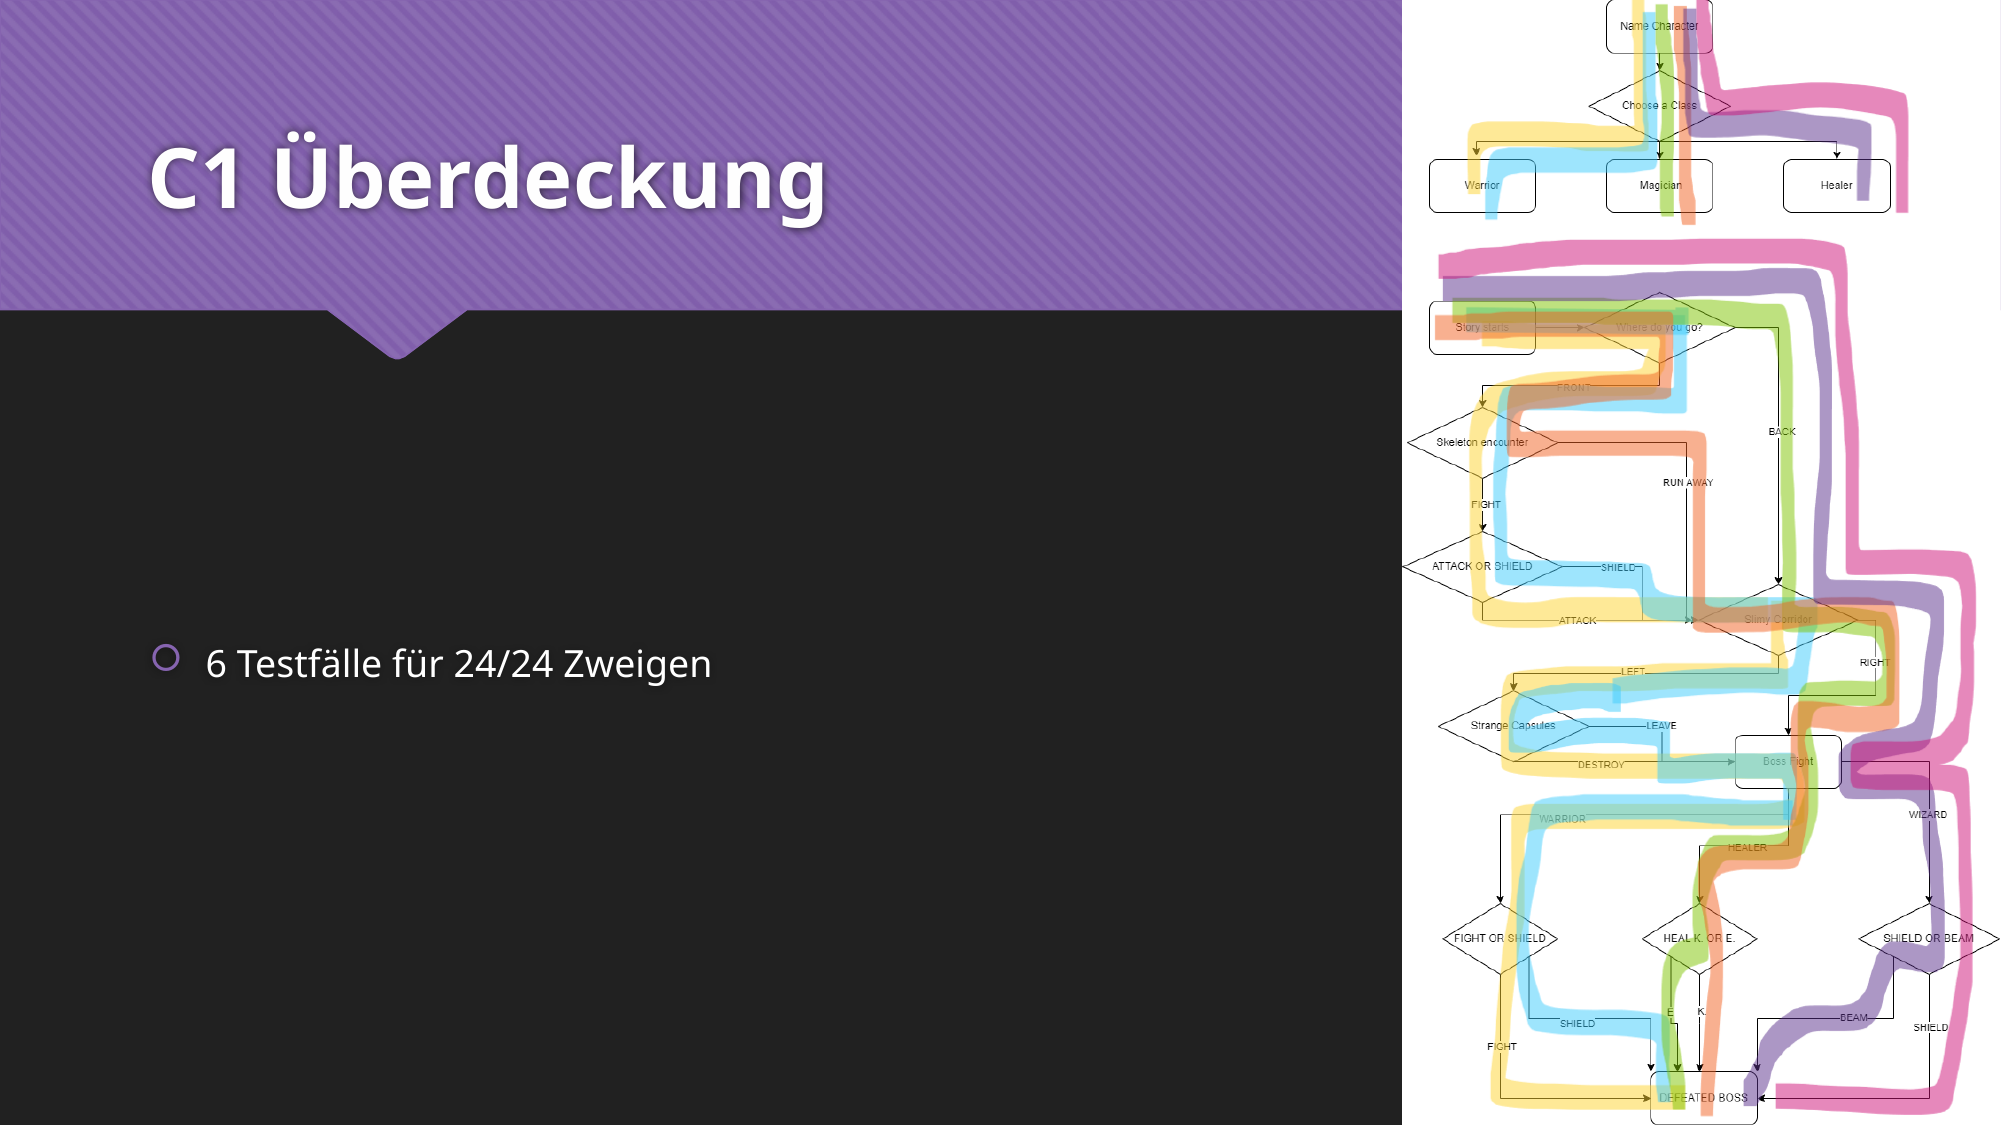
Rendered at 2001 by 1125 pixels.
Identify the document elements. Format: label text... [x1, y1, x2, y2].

title C1 Überdeckung [132, 73, 1402, 233]
picture [1402, 0, 2000, 1125]
list 6 Testfälle für 24/24 Zweigen [134, 364, 1402, 962]
